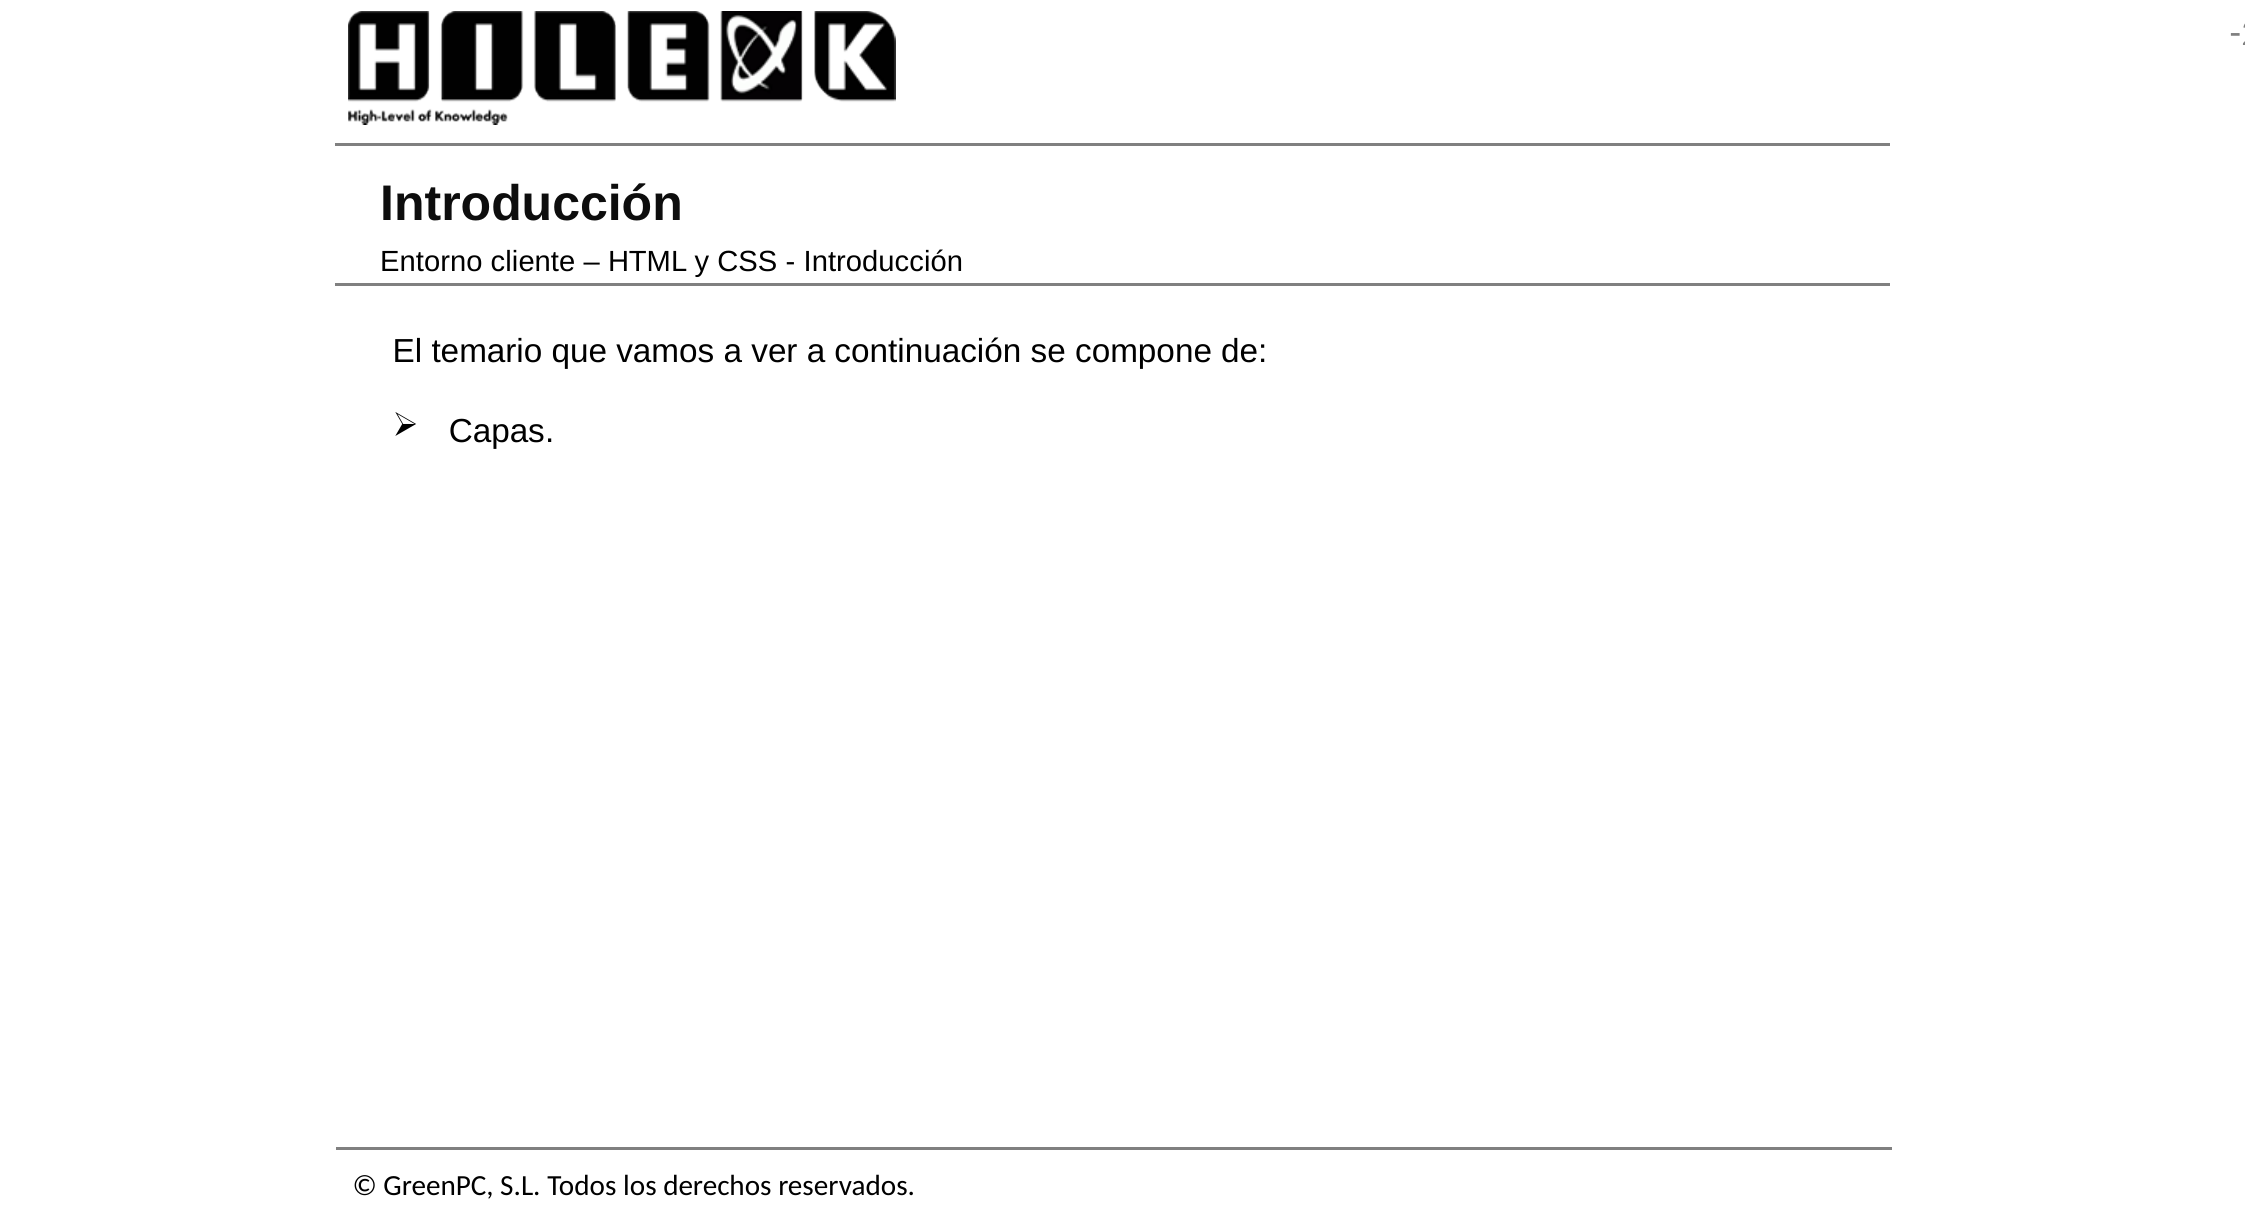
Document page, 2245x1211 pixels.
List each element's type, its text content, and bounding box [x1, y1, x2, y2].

picture [348, 11, 896, 125]
list Entorno cliente – HTML y CSS - Introducción [360, 231, 1217, 288]
text_box El temario que vamos a ver a continuación se compone de: Capas. [377, 321, 1843, 457]
title Introducción [360, 159, 1879, 241]
